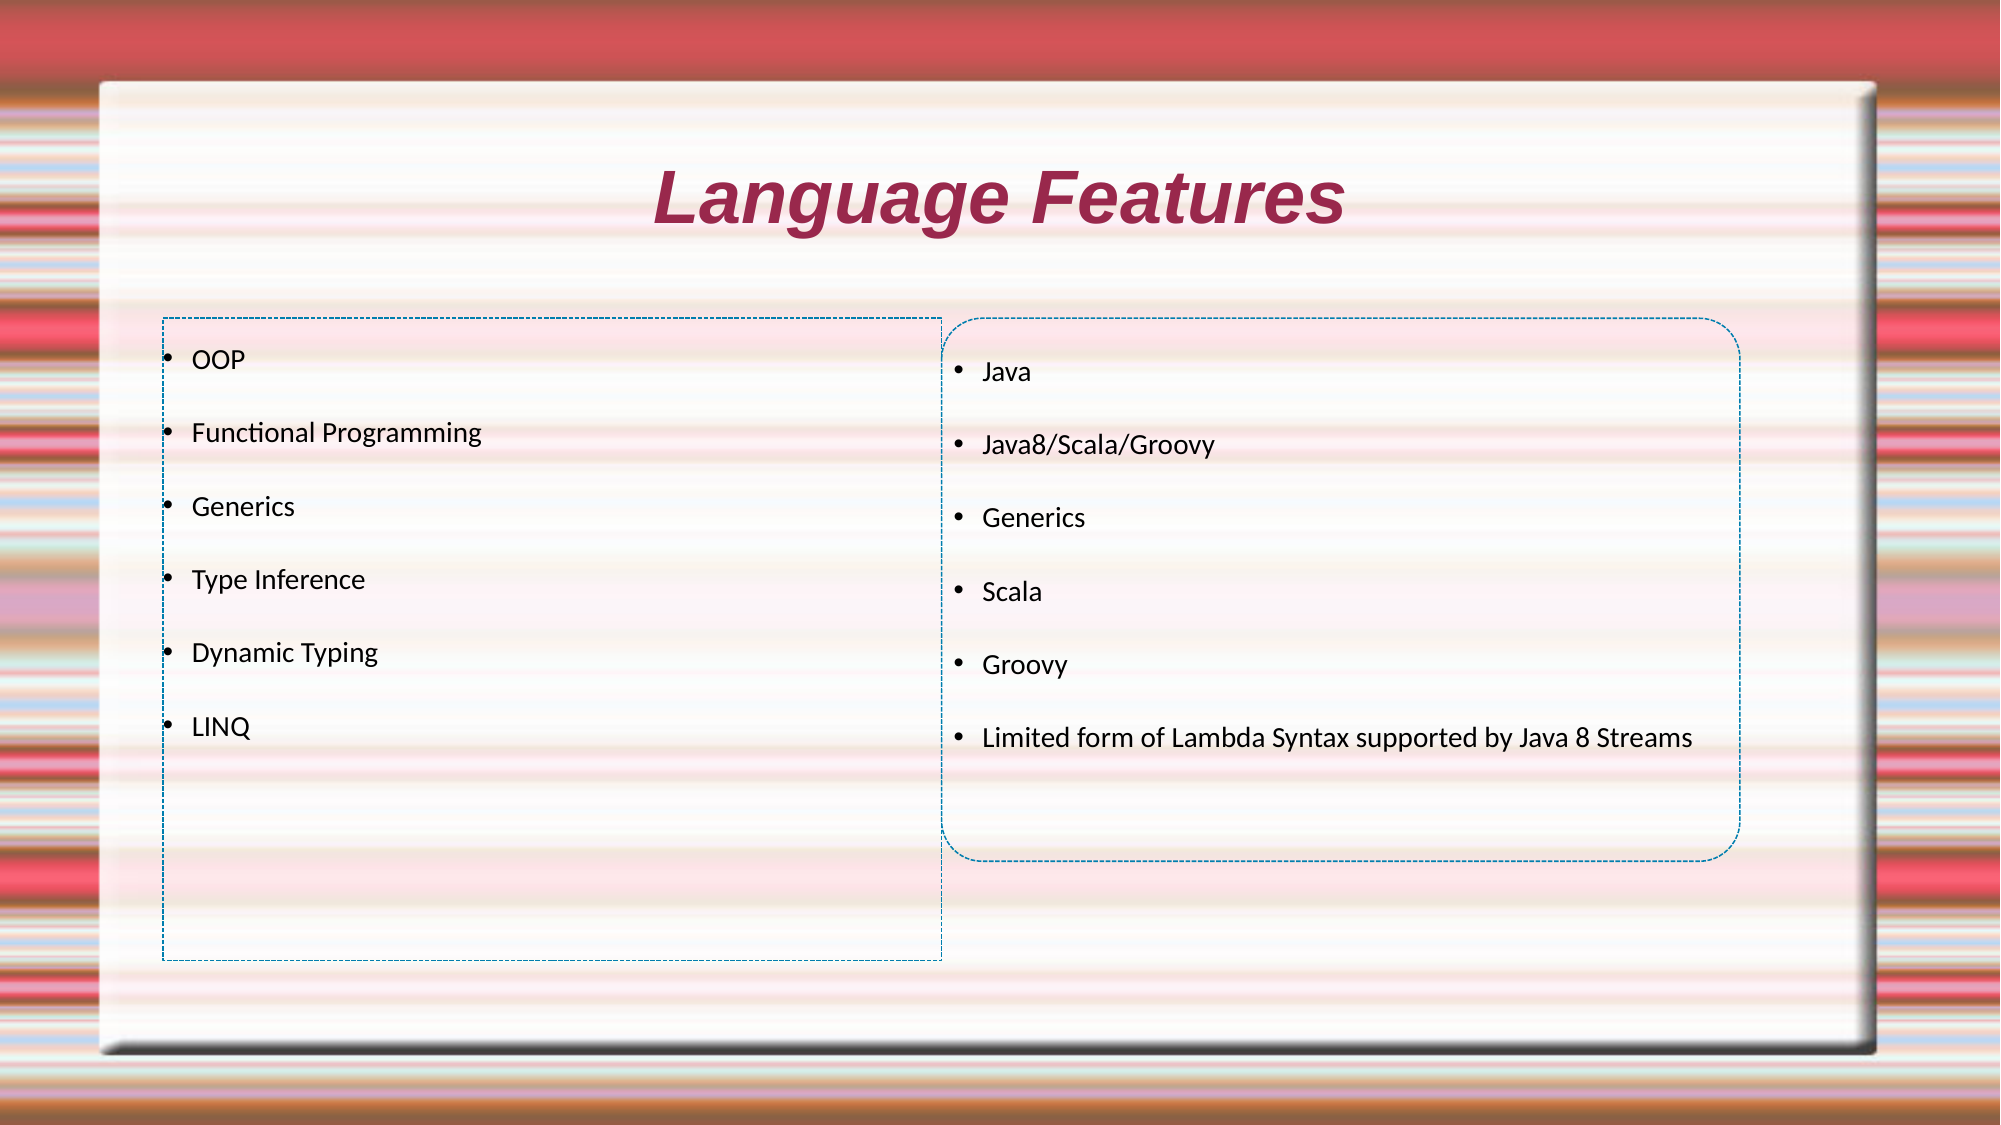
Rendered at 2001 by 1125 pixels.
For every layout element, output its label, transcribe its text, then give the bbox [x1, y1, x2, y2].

title Language Features [147, 104, 1855, 292]
list OOP Functional Programming Generics Type Inference Dynamic Typing LINQ [162, 318, 942, 961]
picture [0, 0, 2000, 1125]
text_box Java Java8/Scala/Groovy Generics Scala Groovy Limited form of Lambda Syntax supported by Java 8 Streams [941, 318, 1740, 862]
